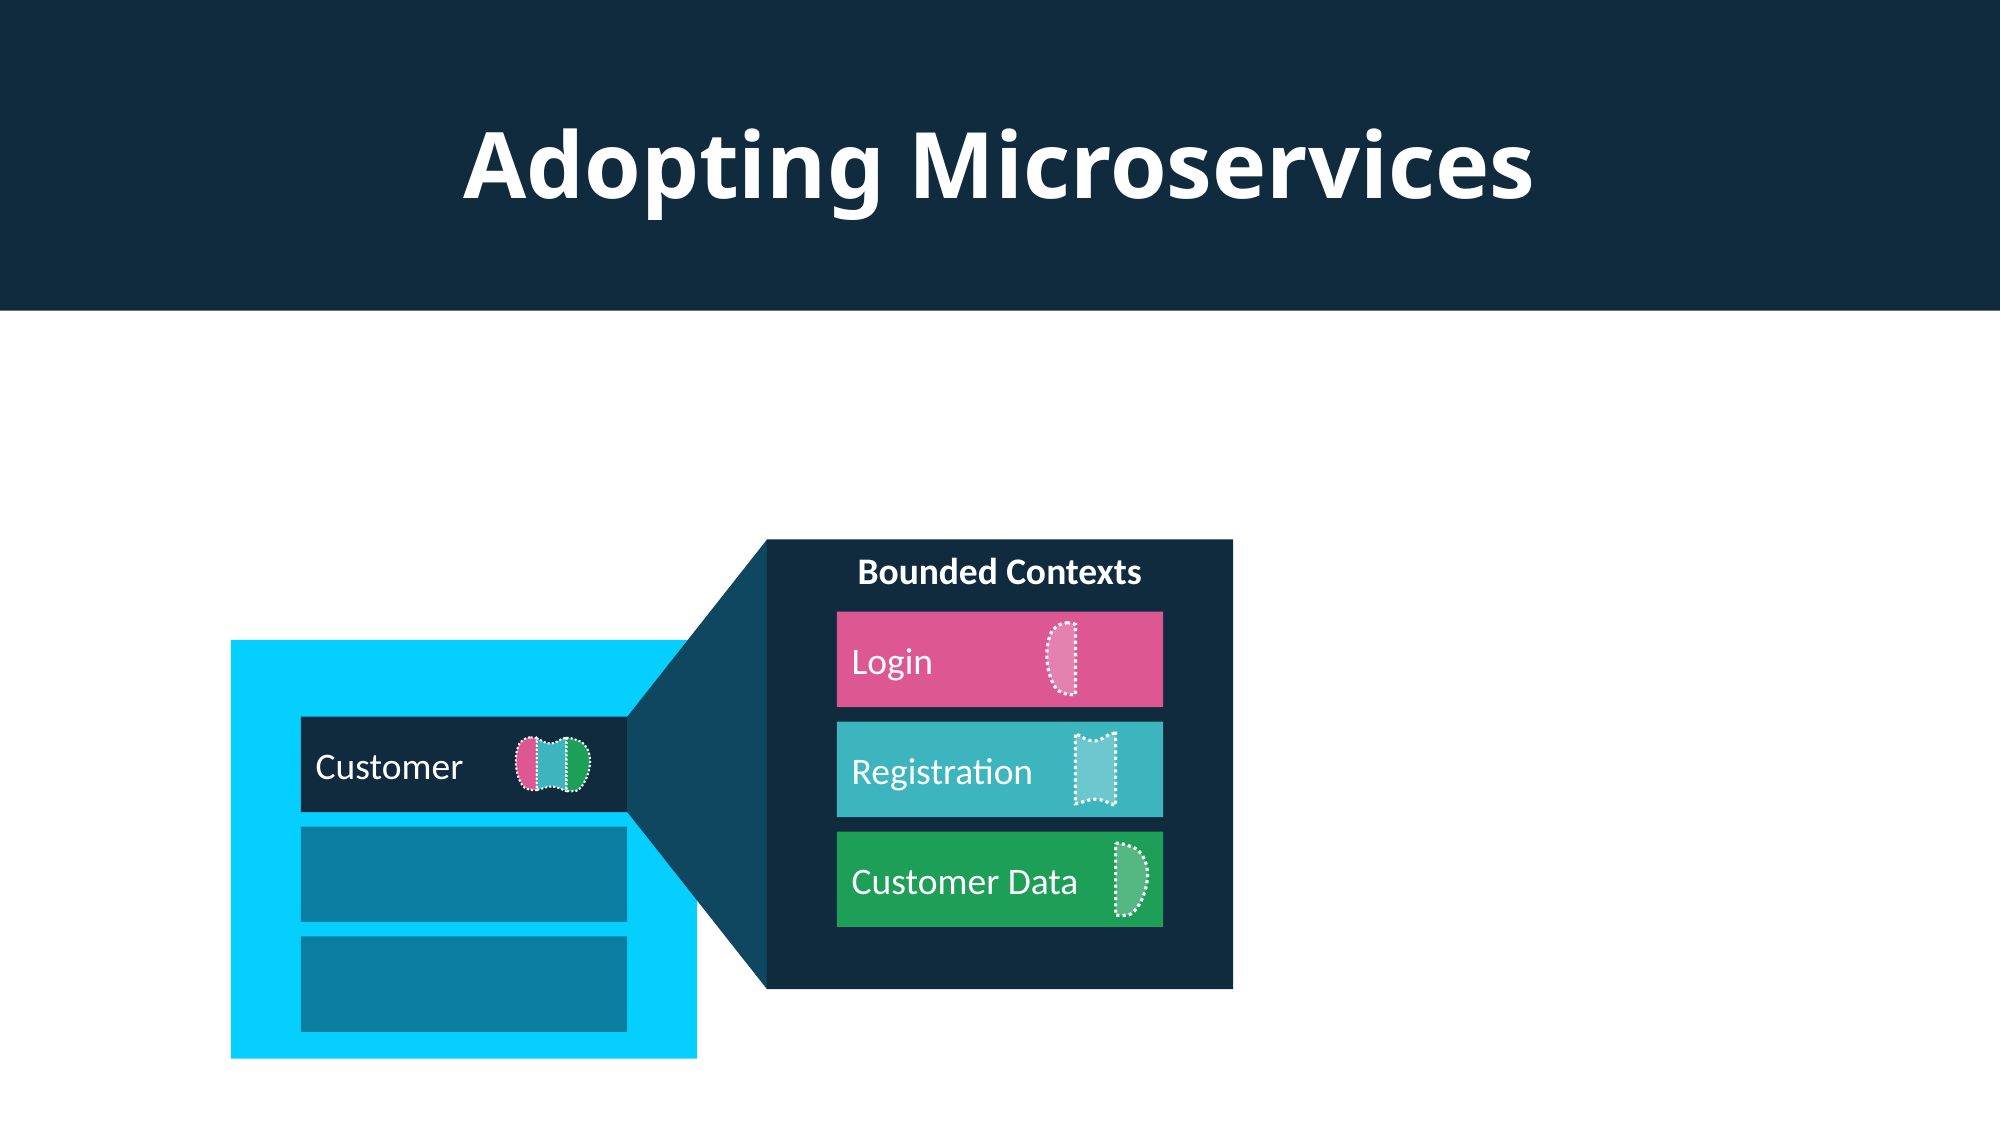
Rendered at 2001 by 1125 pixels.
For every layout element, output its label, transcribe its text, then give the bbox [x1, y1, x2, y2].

text_box [300, 935, 628, 1033]
title Adopting Microservices [137, 59, 1863, 278]
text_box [515, 737, 590, 792]
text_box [627, 539, 1233, 990]
text_box [300, 826, 627, 923]
text_box Customer [300, 716, 627, 813]
text_box [0, 0, 2000, 312]
text_box [230, 639, 698, 1060]
